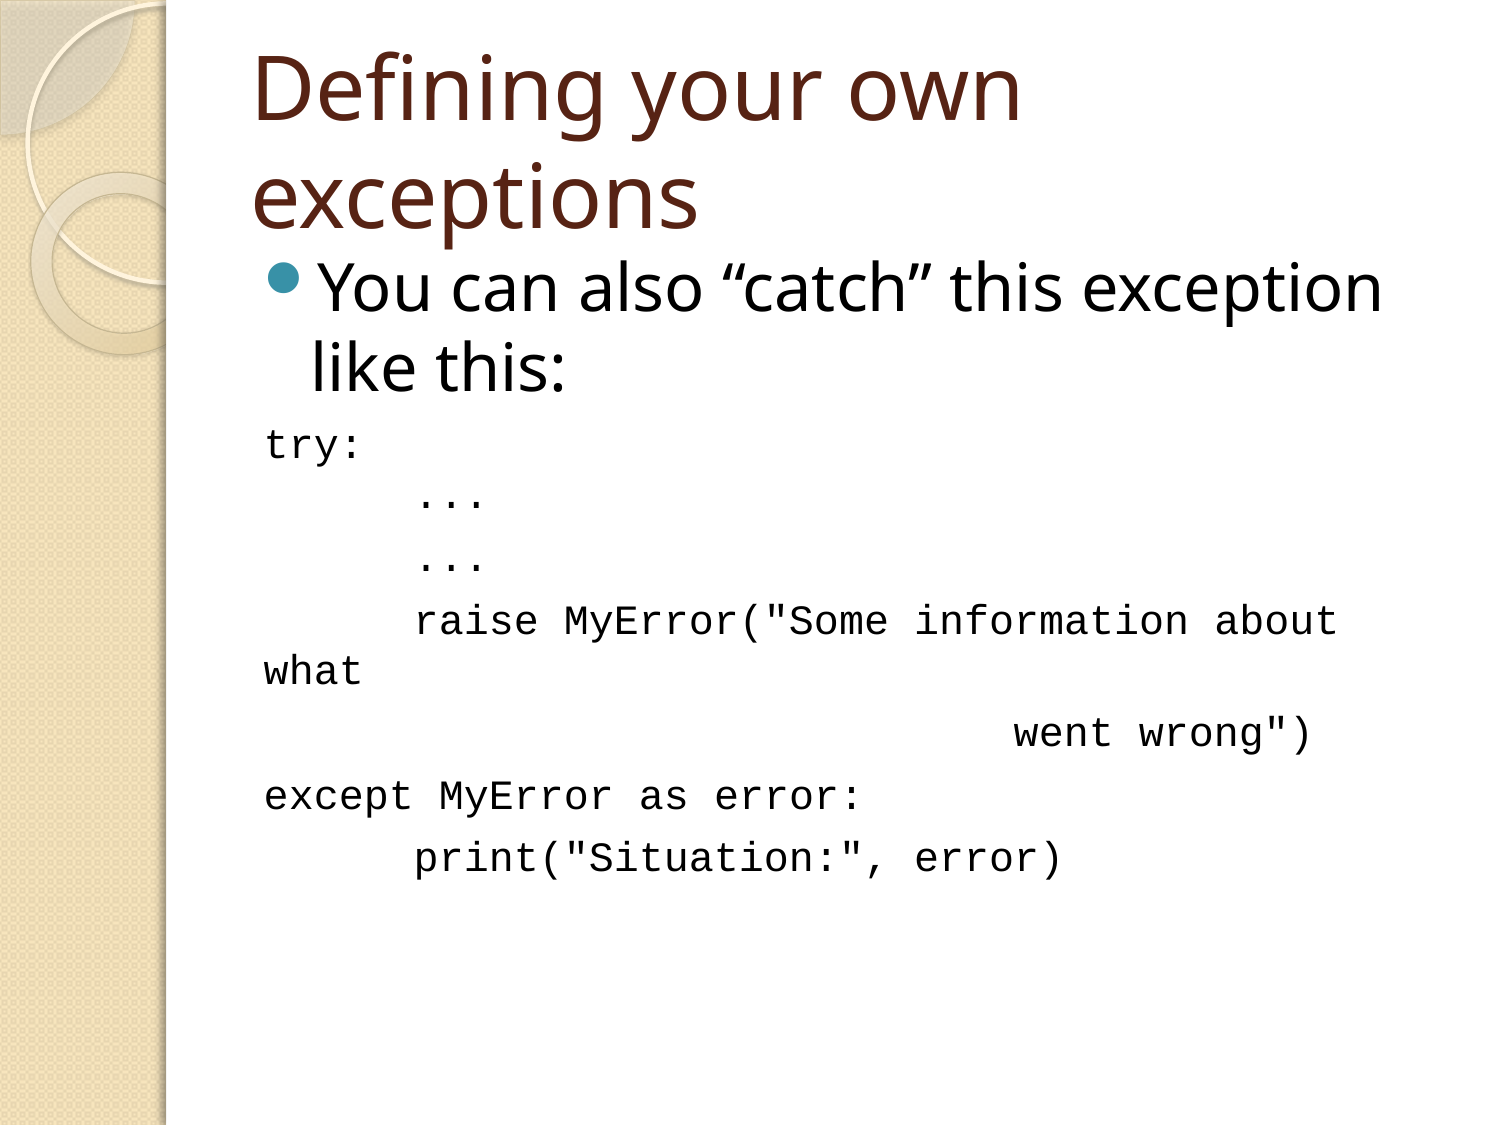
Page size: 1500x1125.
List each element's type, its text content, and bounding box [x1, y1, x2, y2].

list You can also “catch” this exception like this: try: ... ... raise MyError("Some information about what went wrong") except MyError as error: print("Situation:", error) [235, 237, 1466, 1025]
title Defining your own exceptions [235, 45, 1466, 233]
